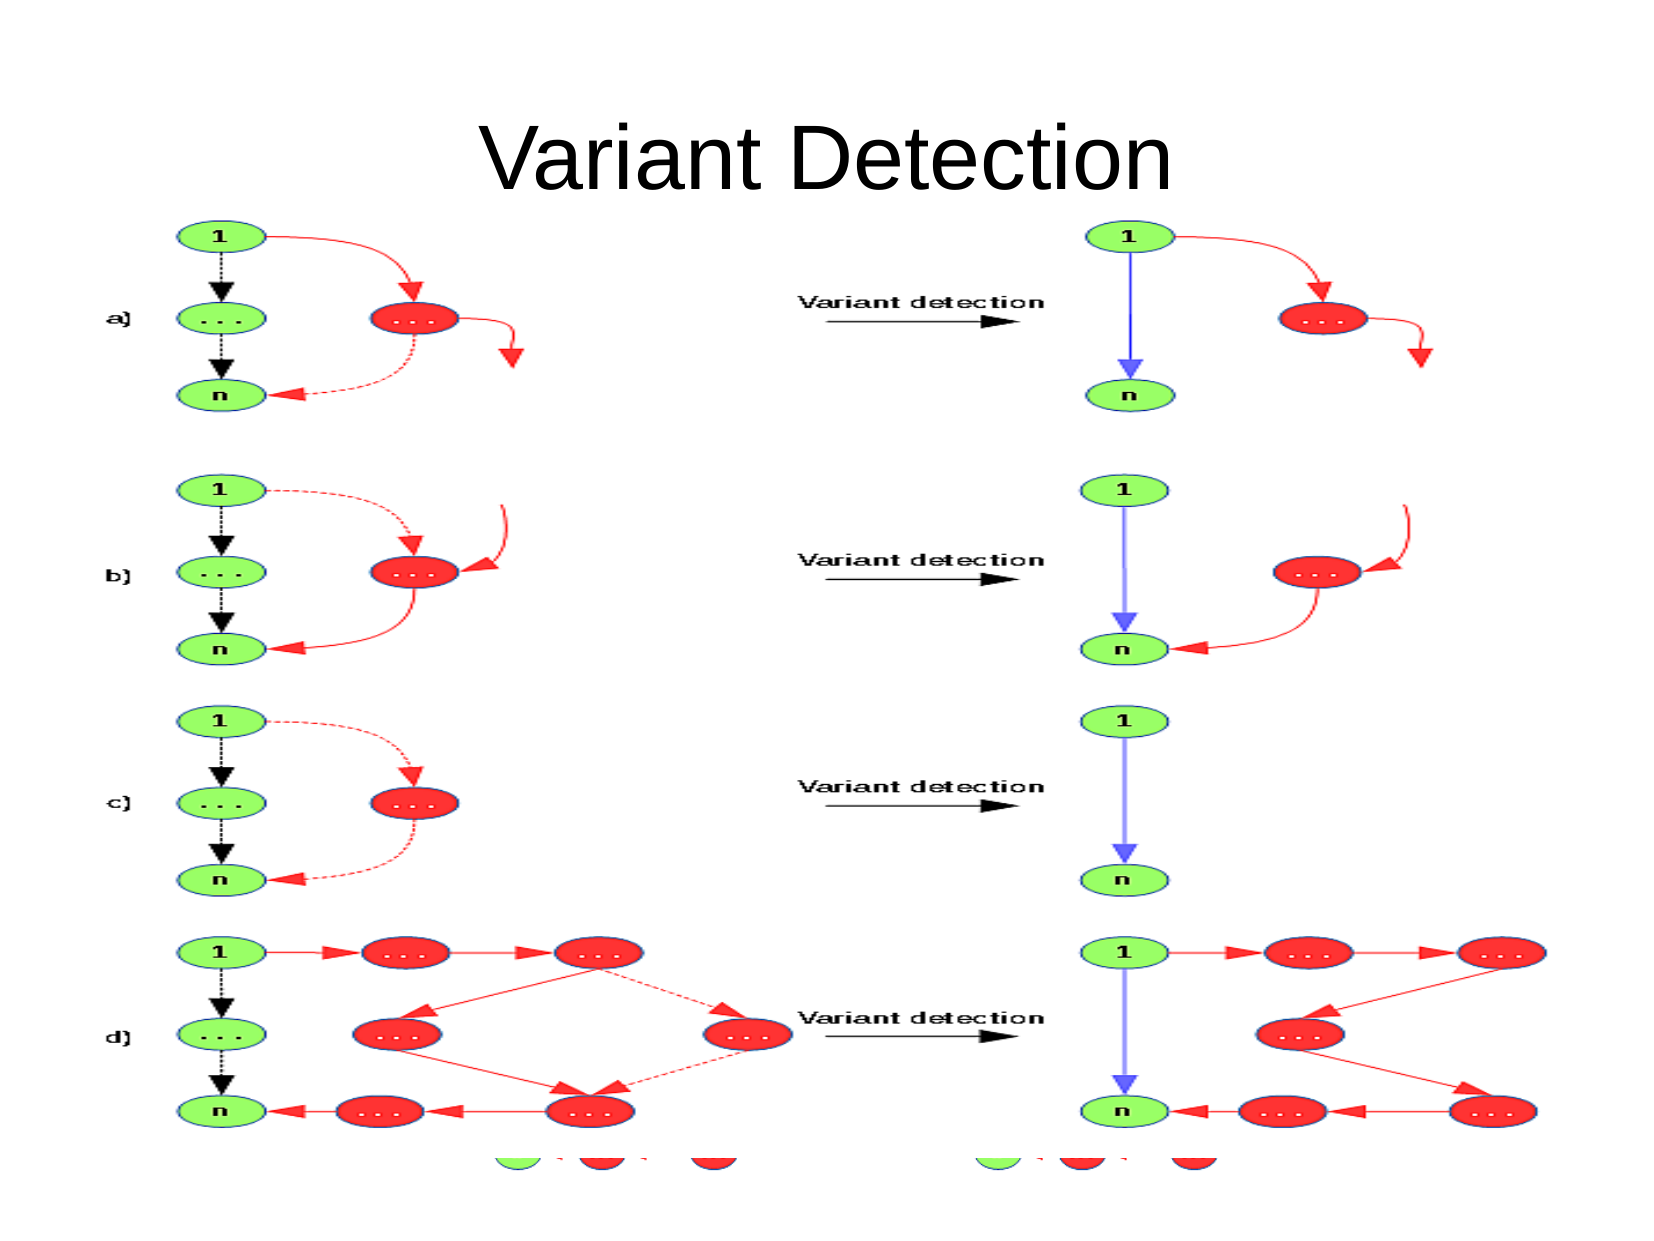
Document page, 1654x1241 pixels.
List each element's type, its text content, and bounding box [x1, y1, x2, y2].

picture [70, 199, 1560, 1201]
text_box Variant Detection [82, 49, 1571, 257]
